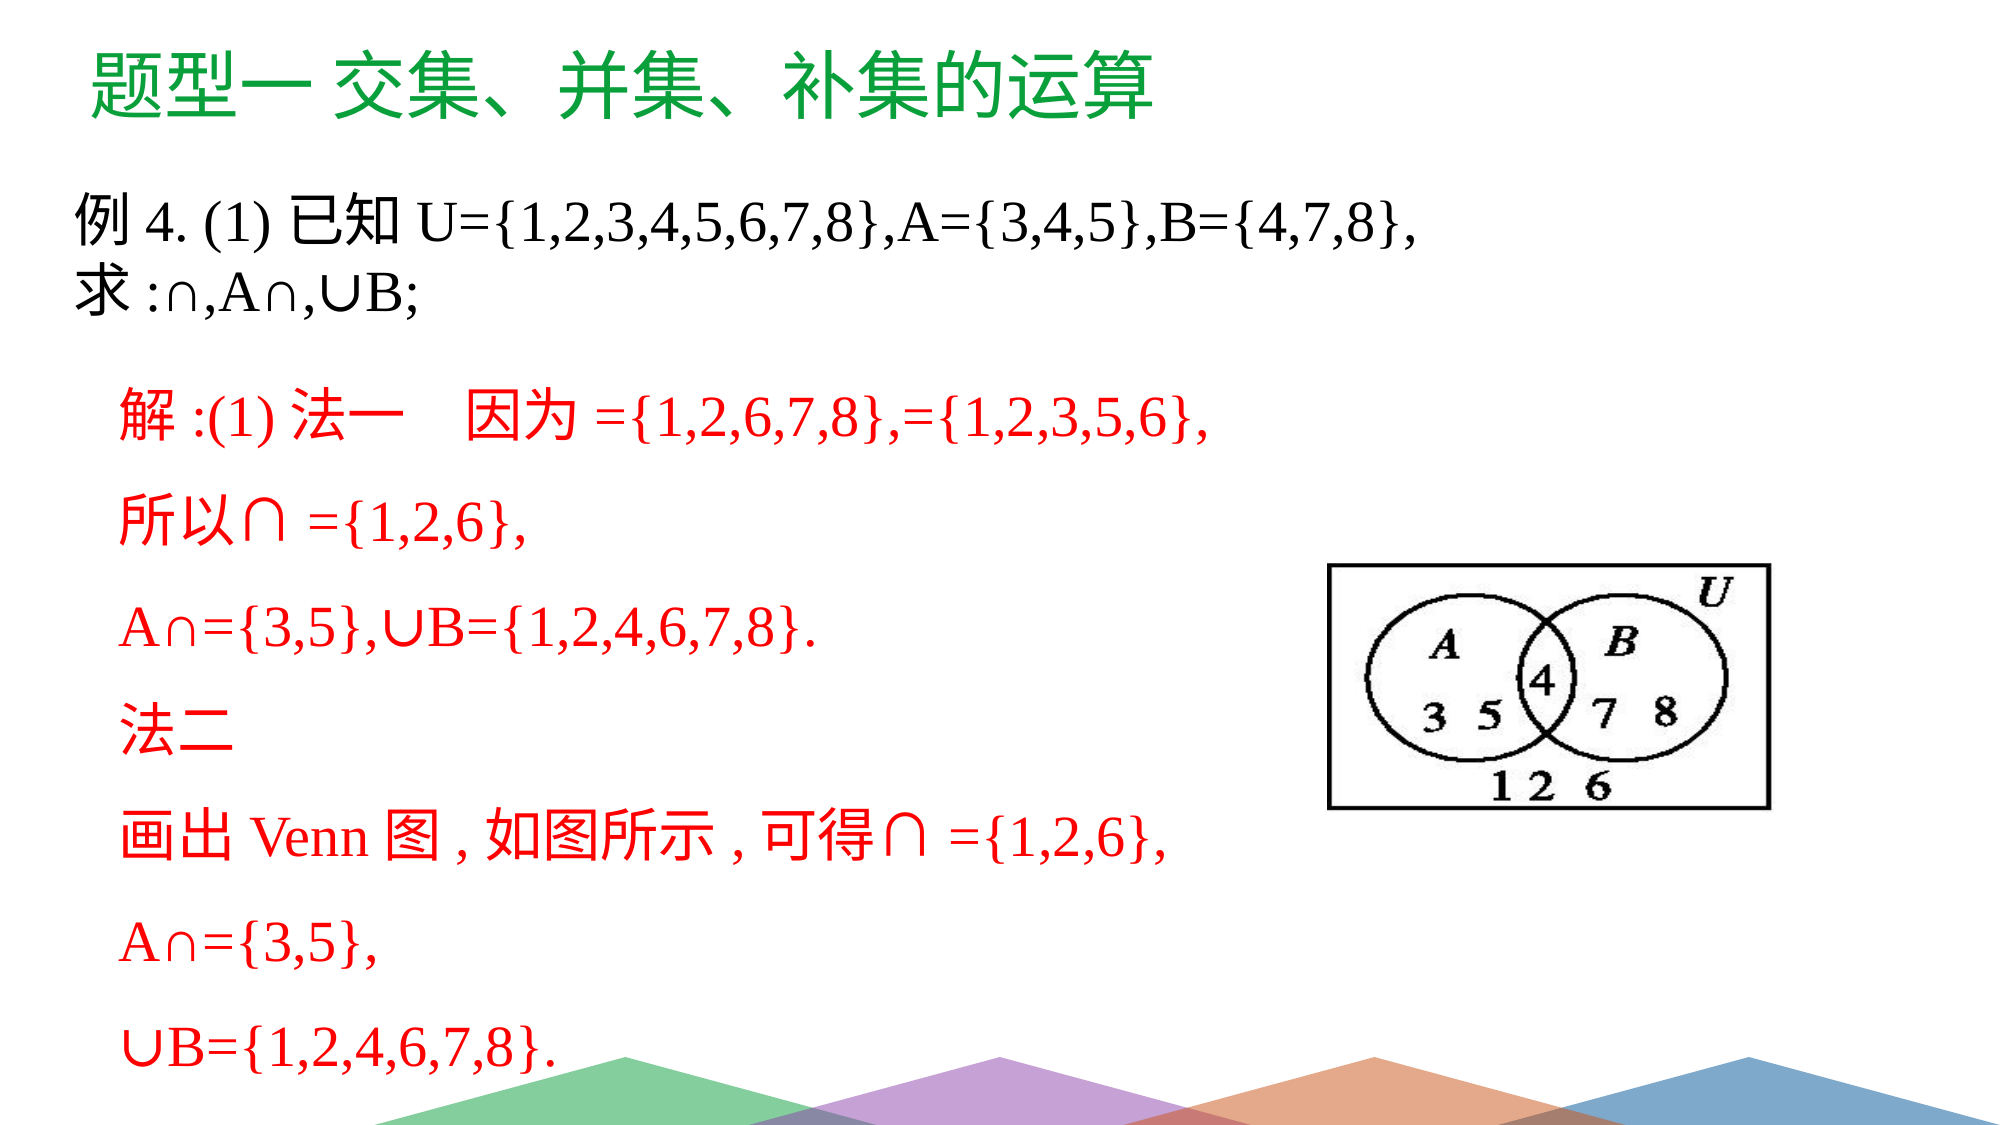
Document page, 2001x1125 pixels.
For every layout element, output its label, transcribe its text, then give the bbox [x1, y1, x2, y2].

text_box [374, 1057, 811, 1125]
text_box 题型一 交集、并集、补集的运算 [74, 31, 1471, 136]
picture [1327, 562, 1775, 813]
text_box [1563, 1057, 2000, 1125]
text_box [748, 1057, 1186, 1125]
text_box [1123, 1057, 1626, 1125]
